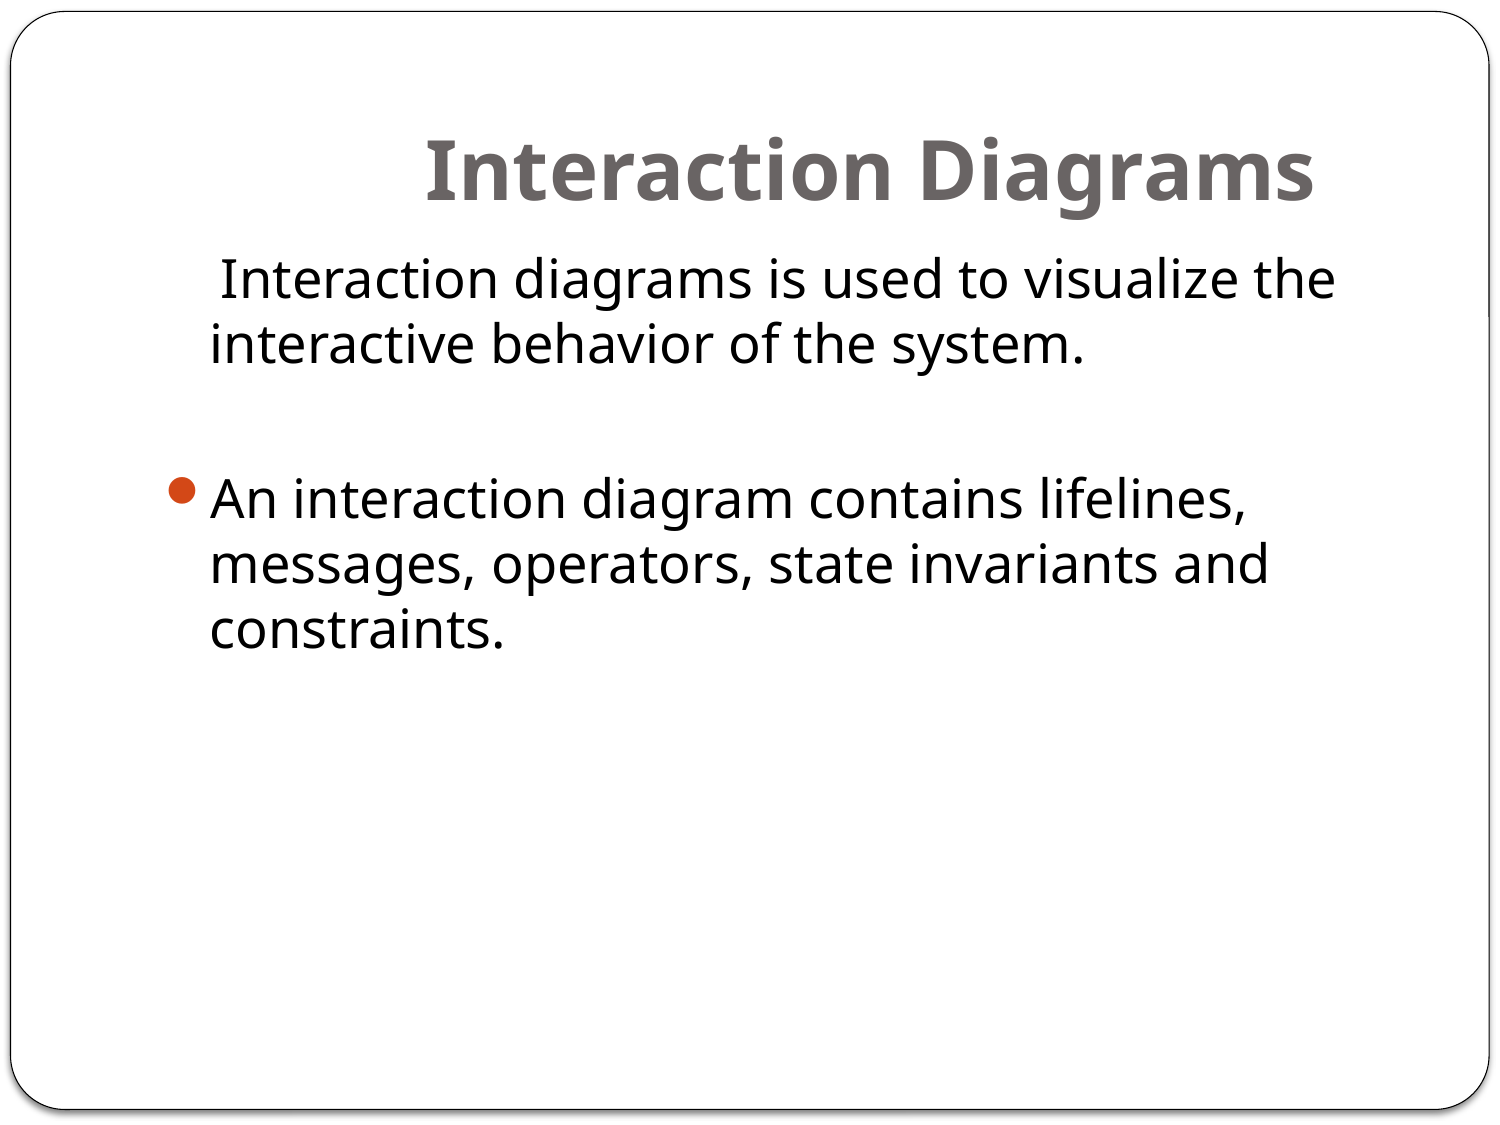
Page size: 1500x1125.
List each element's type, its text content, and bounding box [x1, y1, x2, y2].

list Interaction diagrams is used to visualize the interactive behavior of the system. An interaction diagram contains lifelines, messages, operators, state invariants and constraints. [150, 237, 1425, 988]
title Interaction Diagrams [150, 45, 1425, 233]
